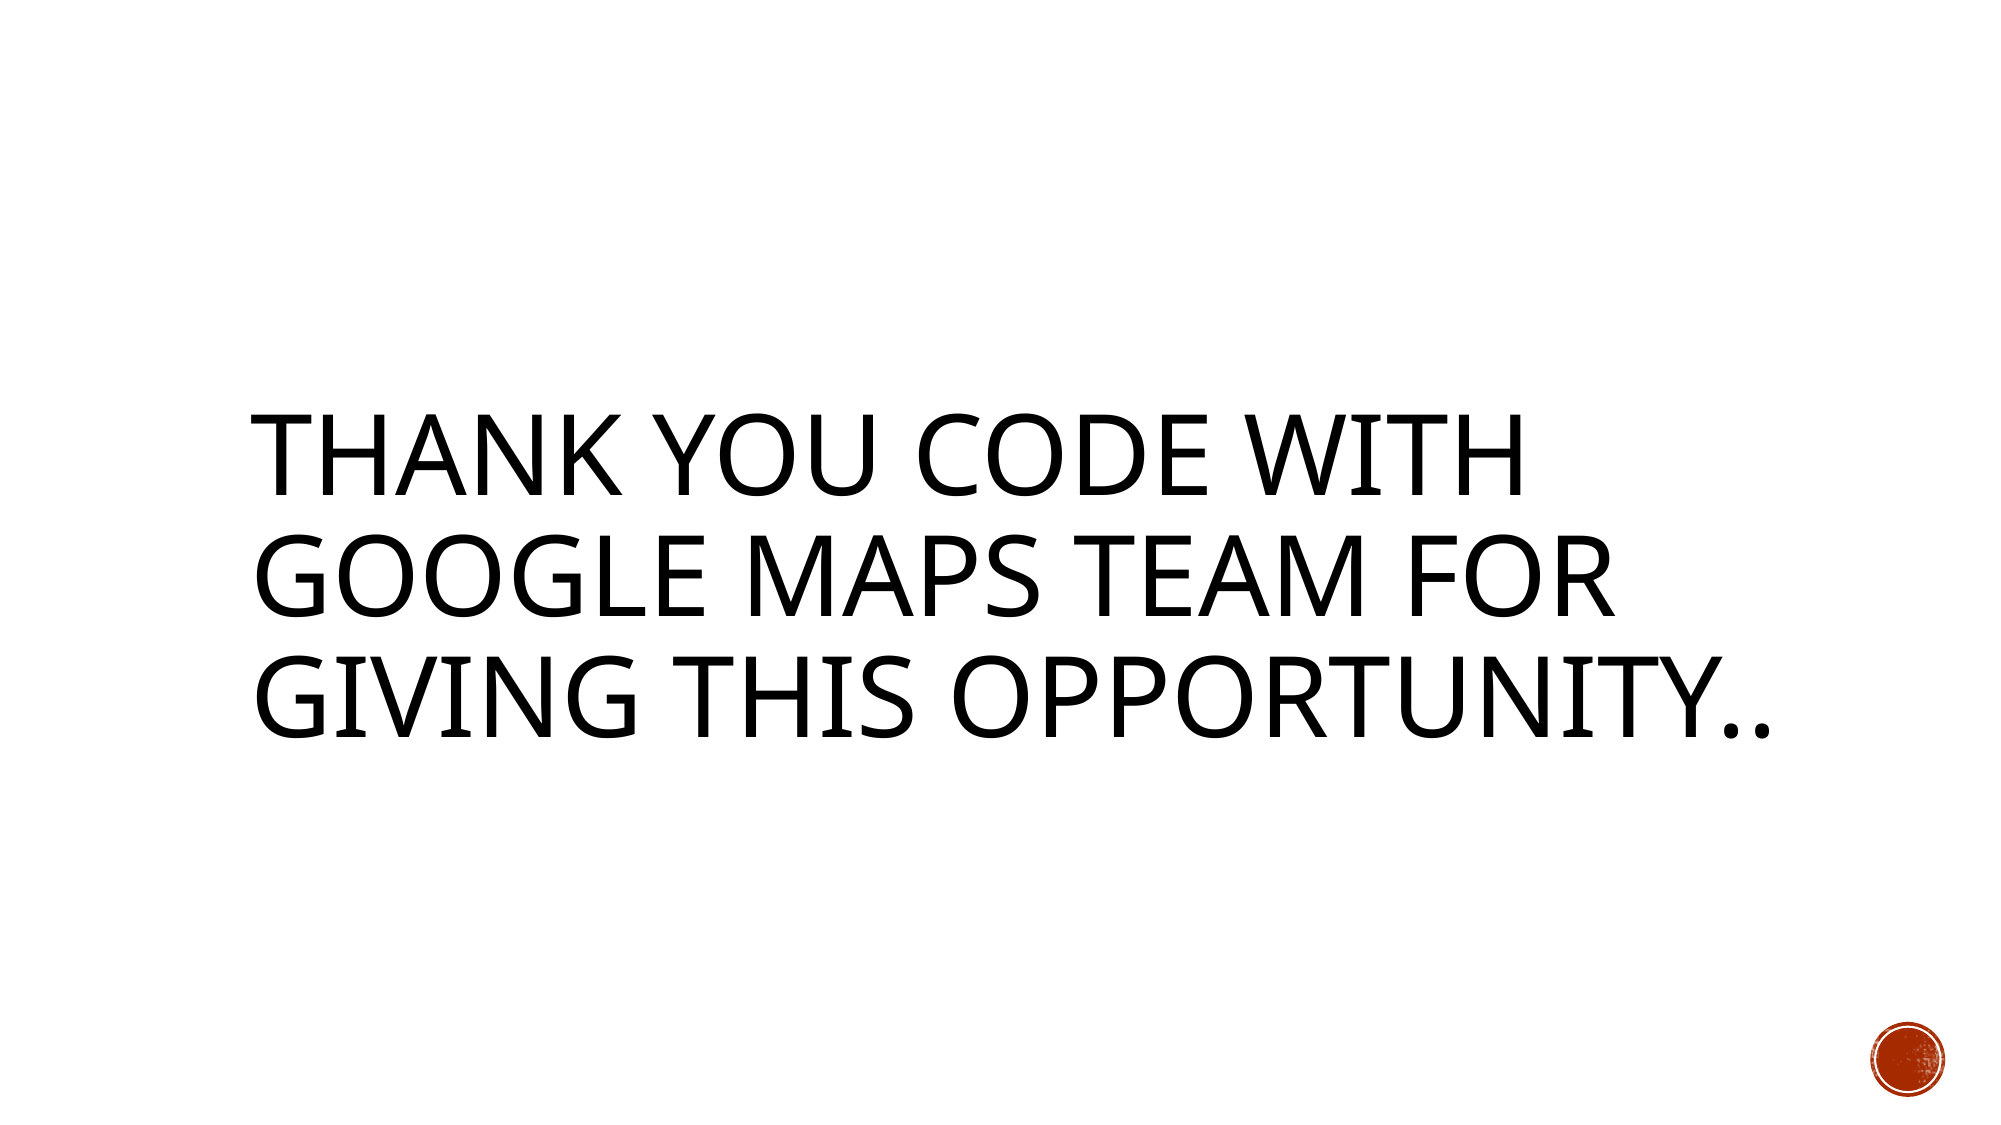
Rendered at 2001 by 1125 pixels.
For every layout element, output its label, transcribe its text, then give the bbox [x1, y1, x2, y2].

title Thank you code with google maps team for giving this opportunity.. [235, 275, 1828, 886]
